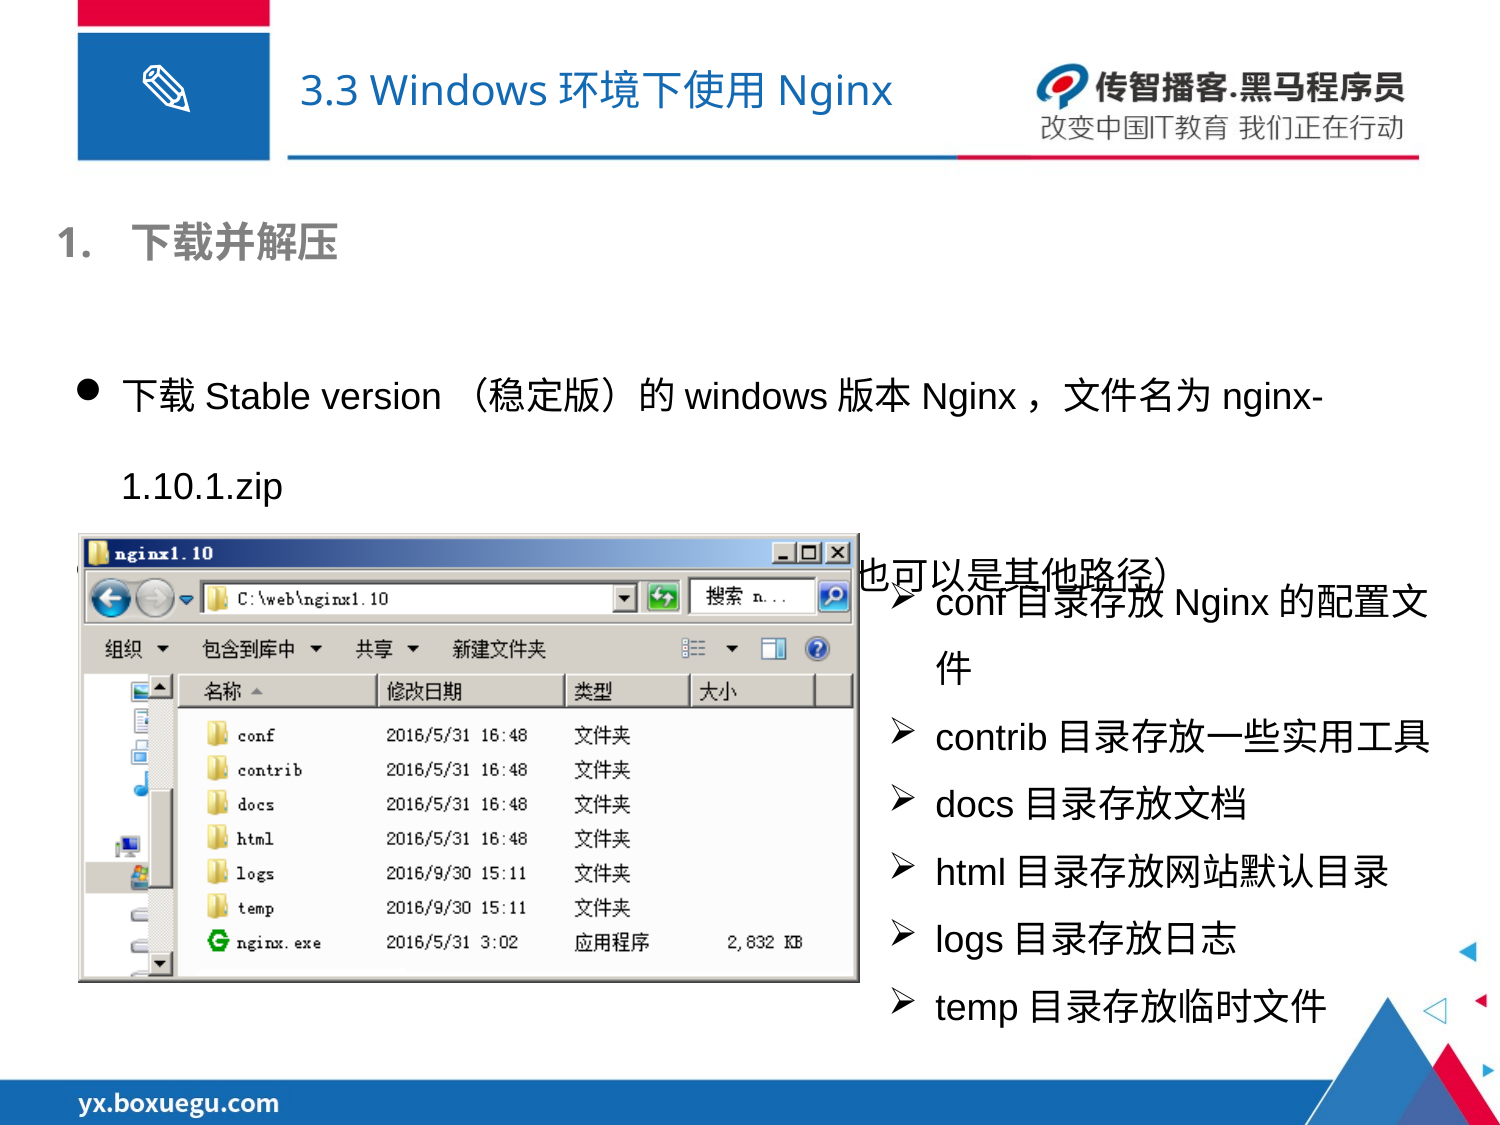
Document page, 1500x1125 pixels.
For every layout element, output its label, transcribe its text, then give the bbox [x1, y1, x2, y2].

title 3.3 Windows环境下使用Nginx [285, 25, 1137, 153]
text_box conf目录存放Nginx的配置文件 contrib目录存放一些实用工具 docs目录存放文档 html目录存放网站默认目录 logs目录存放日志 temp目录存放临时文件 [873, 547, 1458, 1036]
picture [0, 0, 1500, 1125]
text_box 下载Stable version（稳定版）的windows版本Nginx，文件名为nginx-1.10.1.zip 下载后解压到目录“C:\web\nginx1.10”中（也可以是其他路径） [59, 319, 1479, 605]
text_box 下载并解压 [41, 208, 1424, 274]
